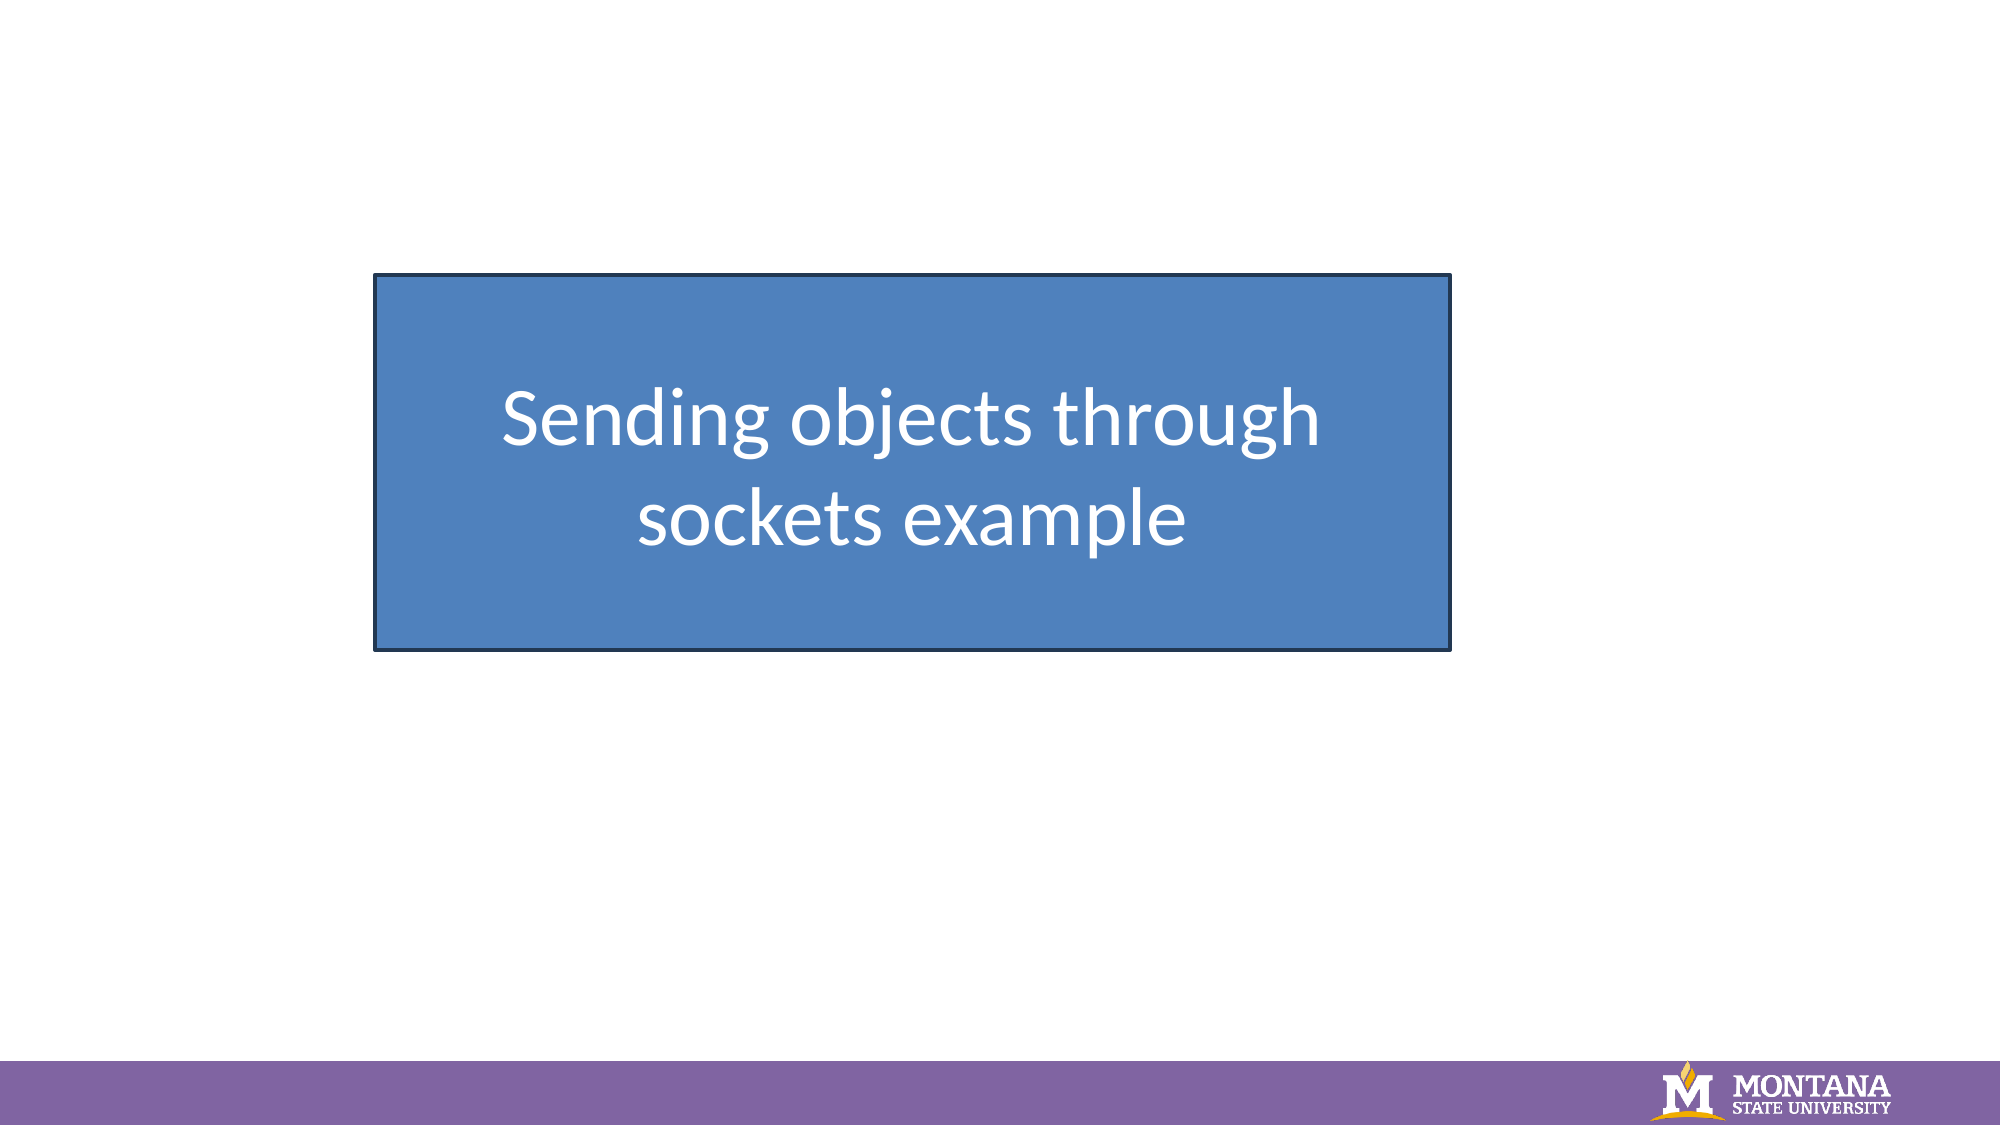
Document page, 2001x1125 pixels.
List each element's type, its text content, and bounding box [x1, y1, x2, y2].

text_box Sending objects through sockets example [373, 273, 1452, 652]
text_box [0, 1060, 1647, 1125]
picture [1649, 1060, 1892, 1122]
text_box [1892, 1060, 2000, 1125]
